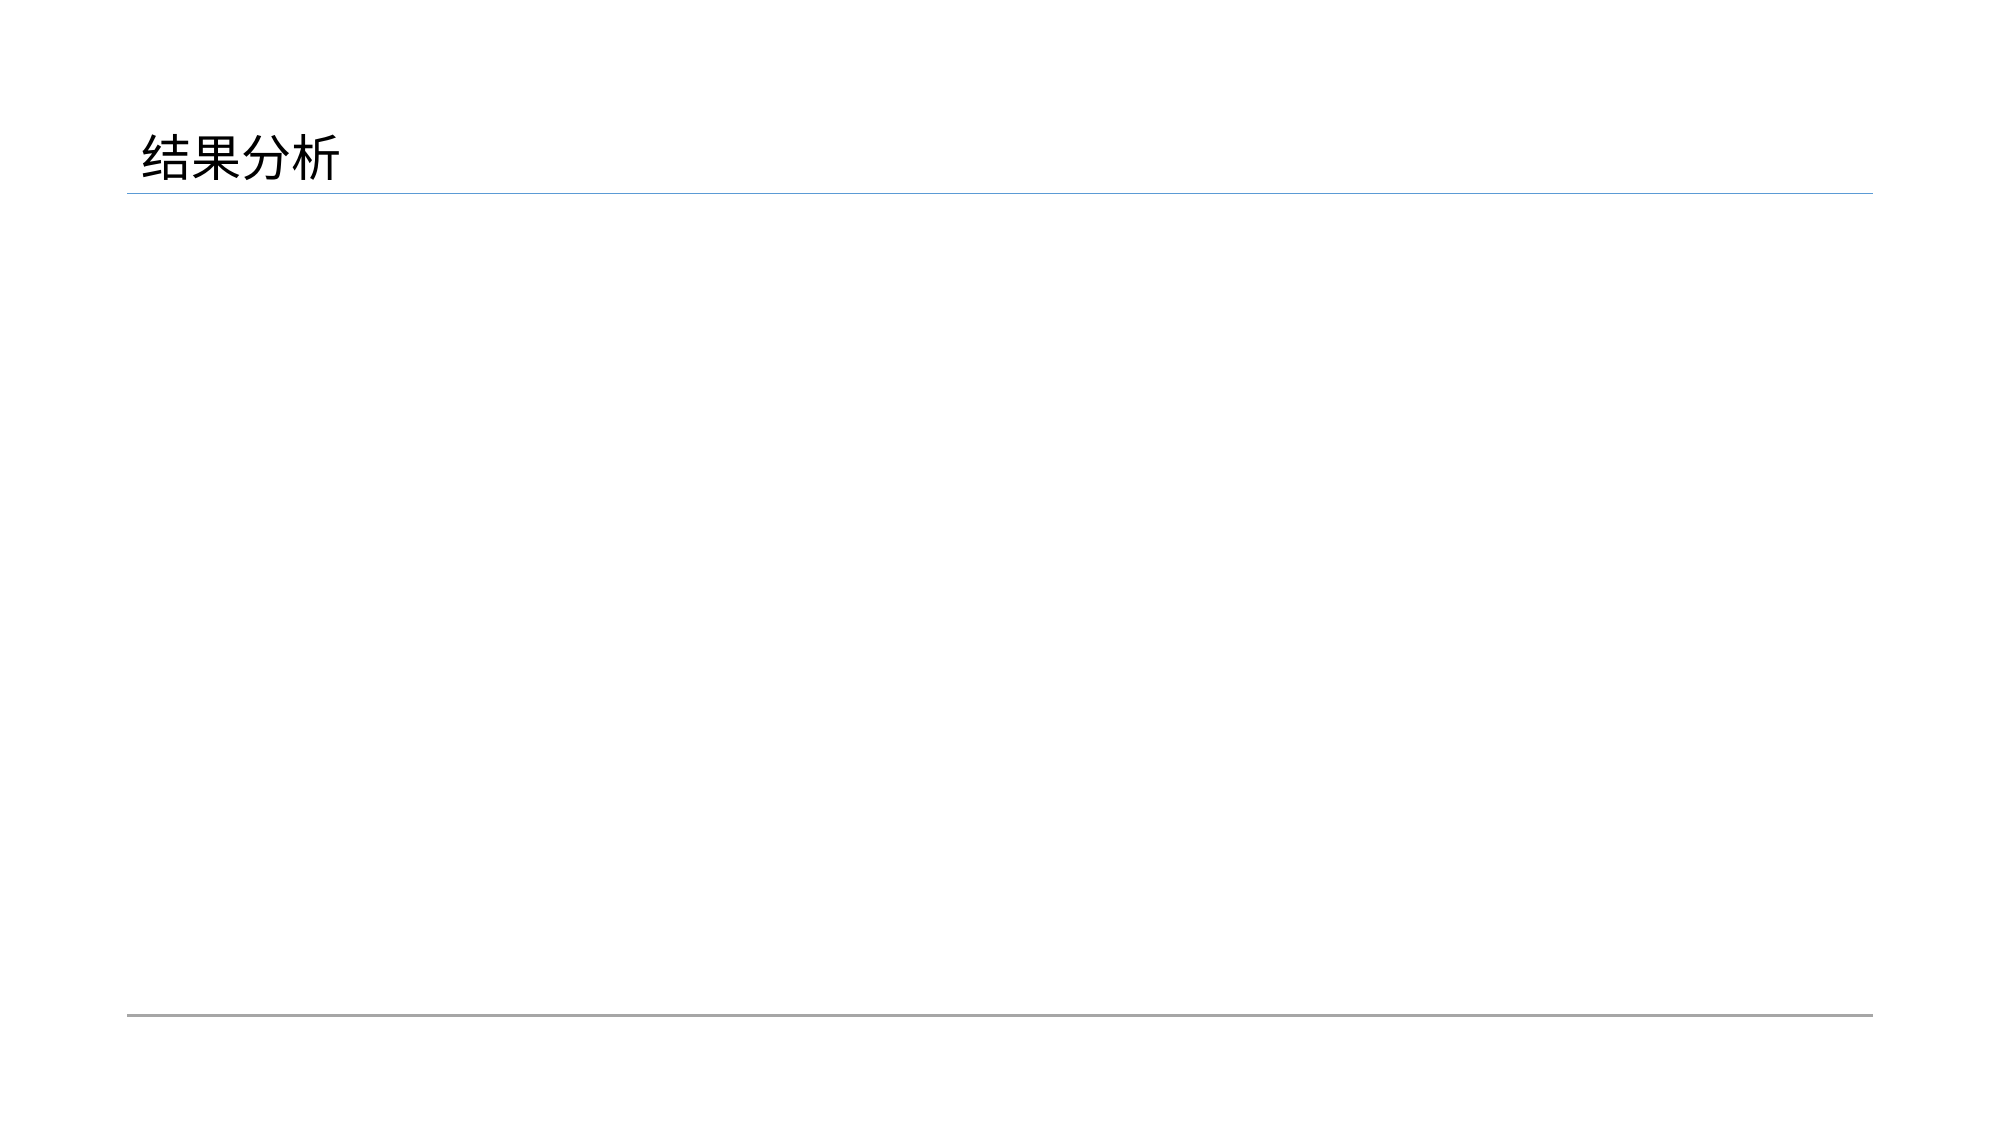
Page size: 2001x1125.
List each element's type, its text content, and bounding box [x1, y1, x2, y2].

text_box 结果分析 [126, 119, 1881, 194]
